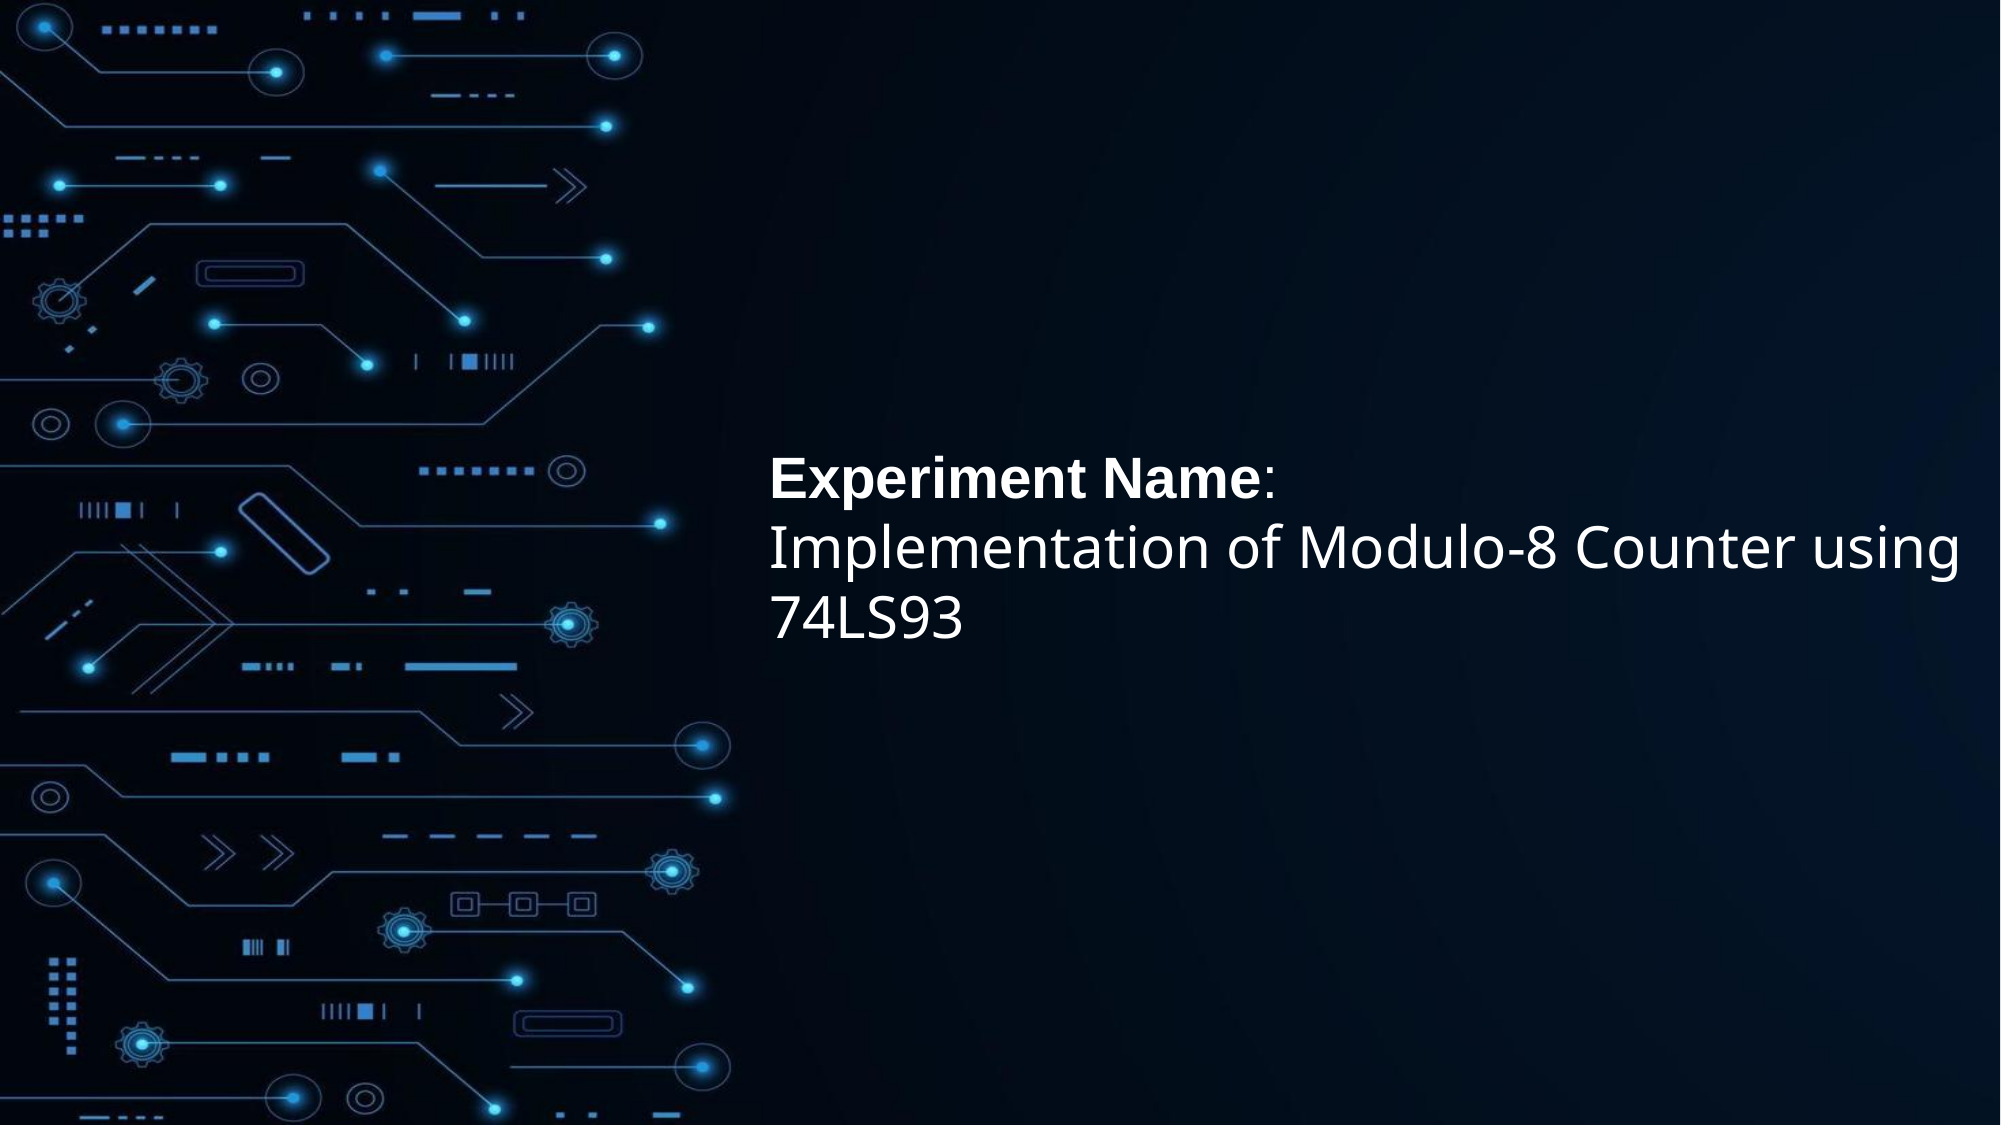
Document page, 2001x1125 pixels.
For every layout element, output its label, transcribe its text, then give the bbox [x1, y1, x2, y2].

text_box Experiment Name: Implementation of Modulo-8 Counter using 74LS93 [754, 433, 2000, 658]
picture [0, 0, 2001, 1125]
